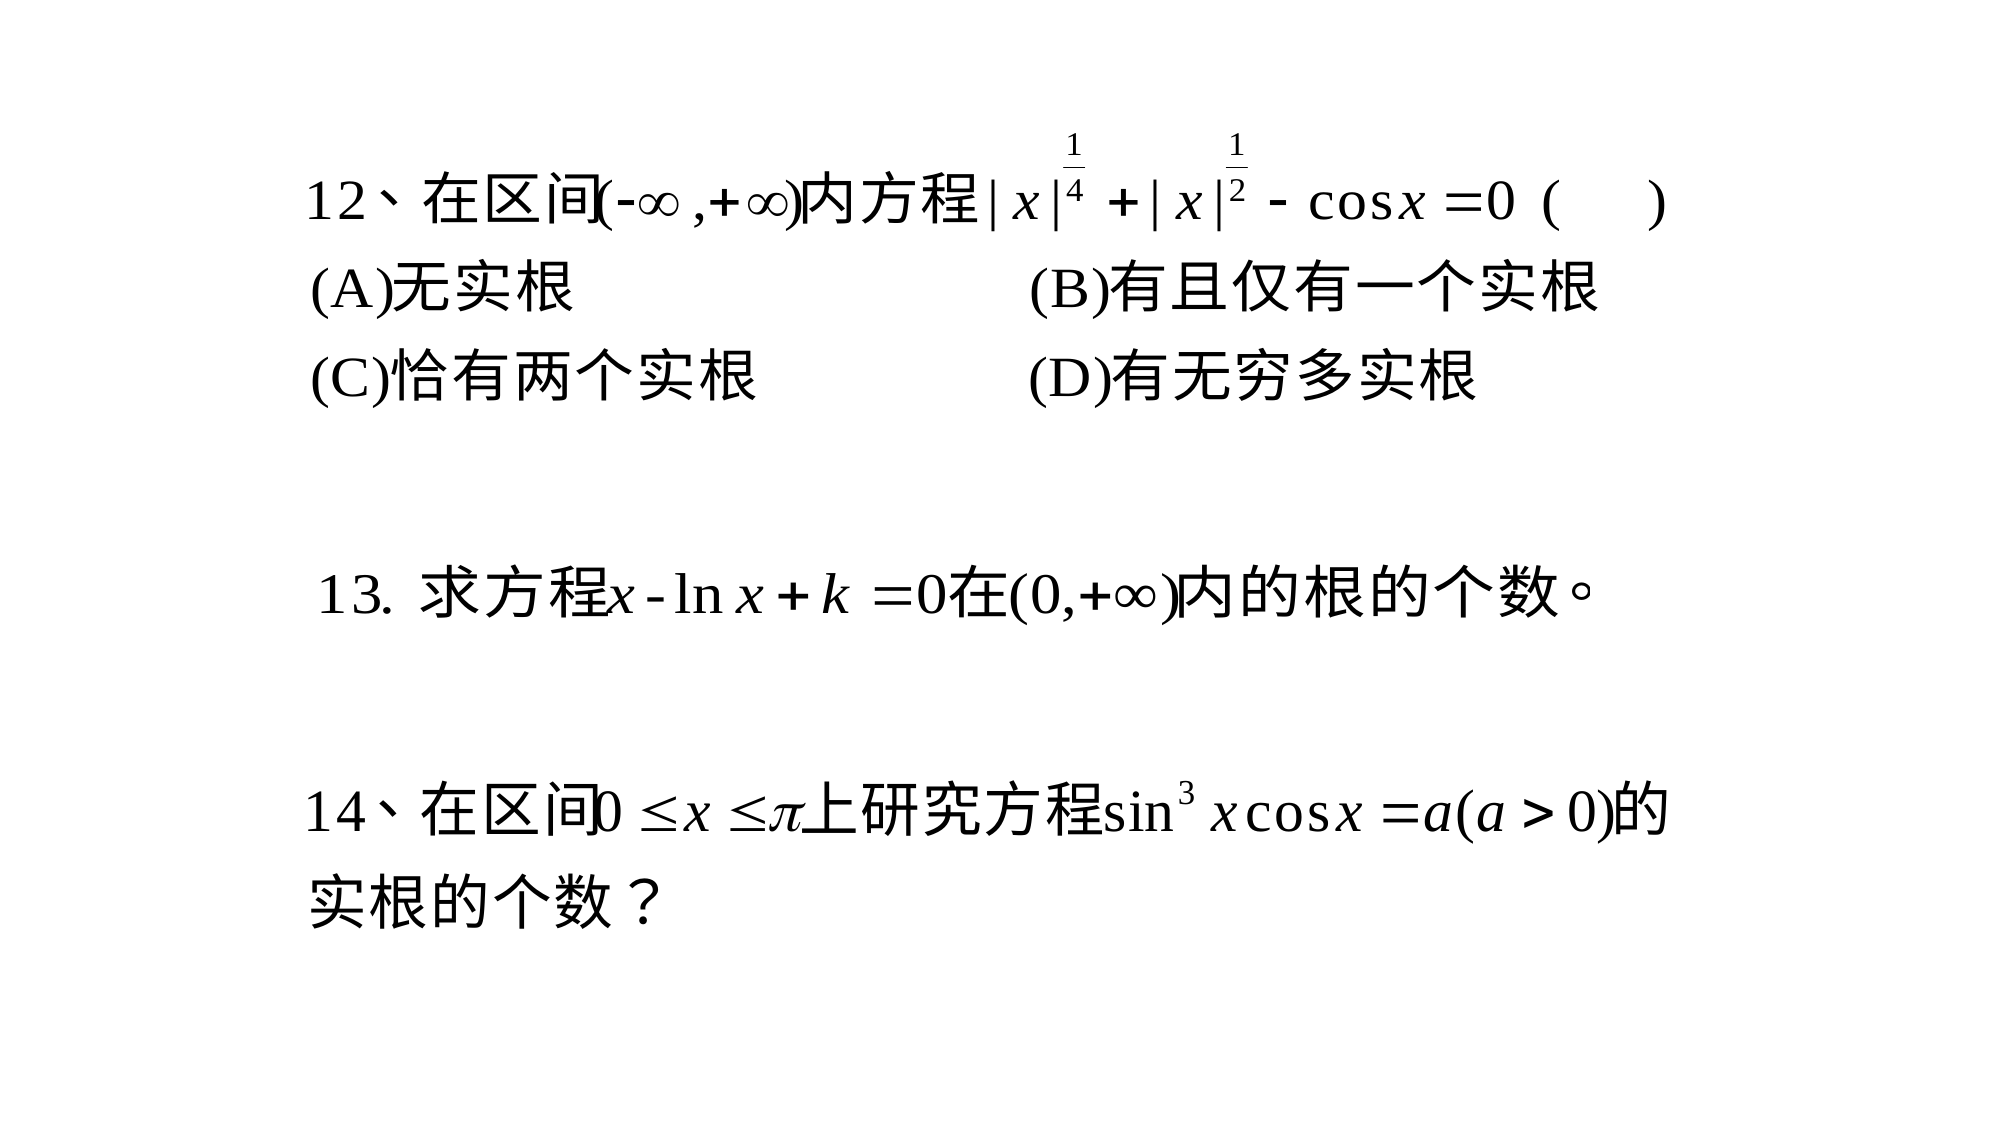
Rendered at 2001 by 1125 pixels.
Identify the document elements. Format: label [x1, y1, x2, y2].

text_box [300, 764, 1678, 945]
text_box [302, 118, 1677, 422]
text_box [314, 556, 1590, 638]
